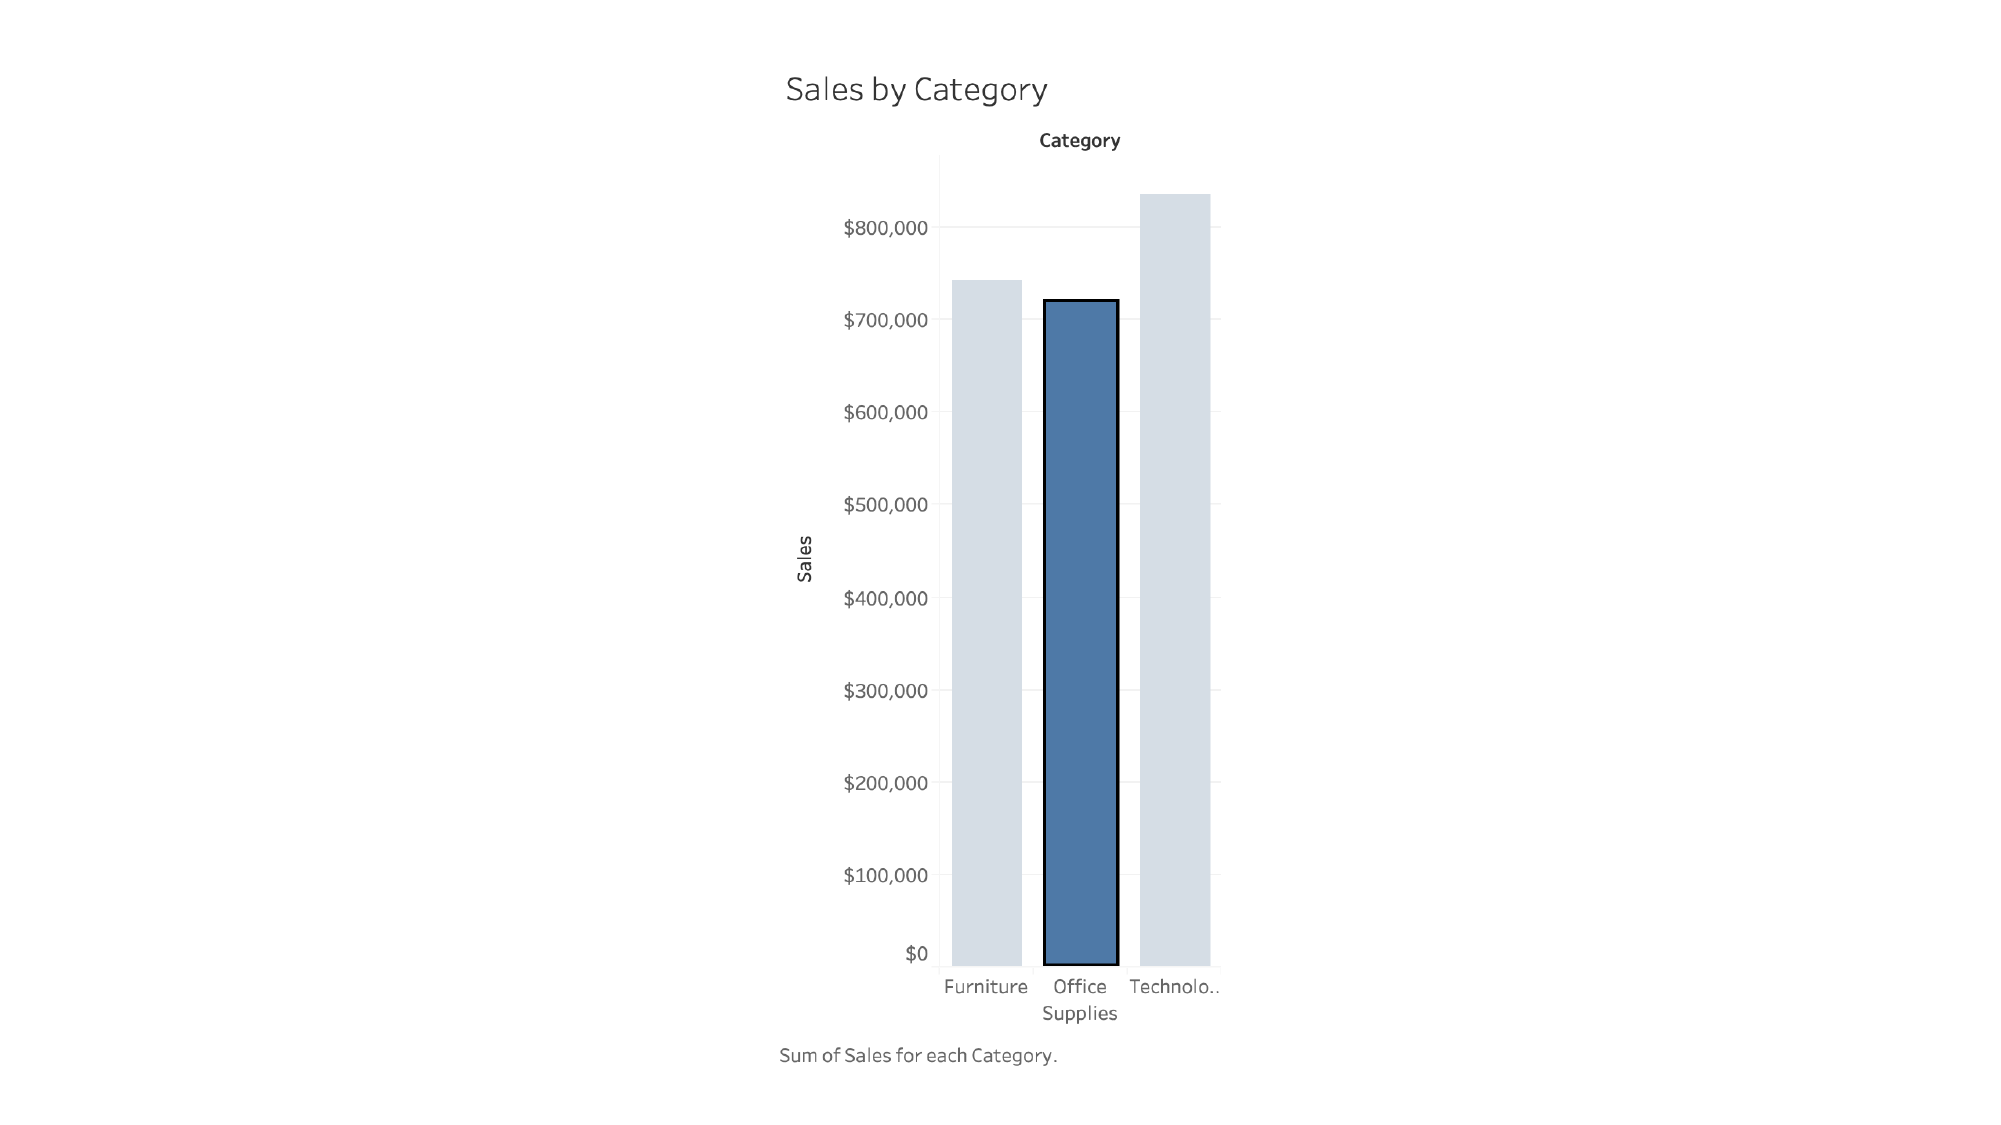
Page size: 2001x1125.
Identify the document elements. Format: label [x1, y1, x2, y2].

picture [779, 56, 1221, 1068]
